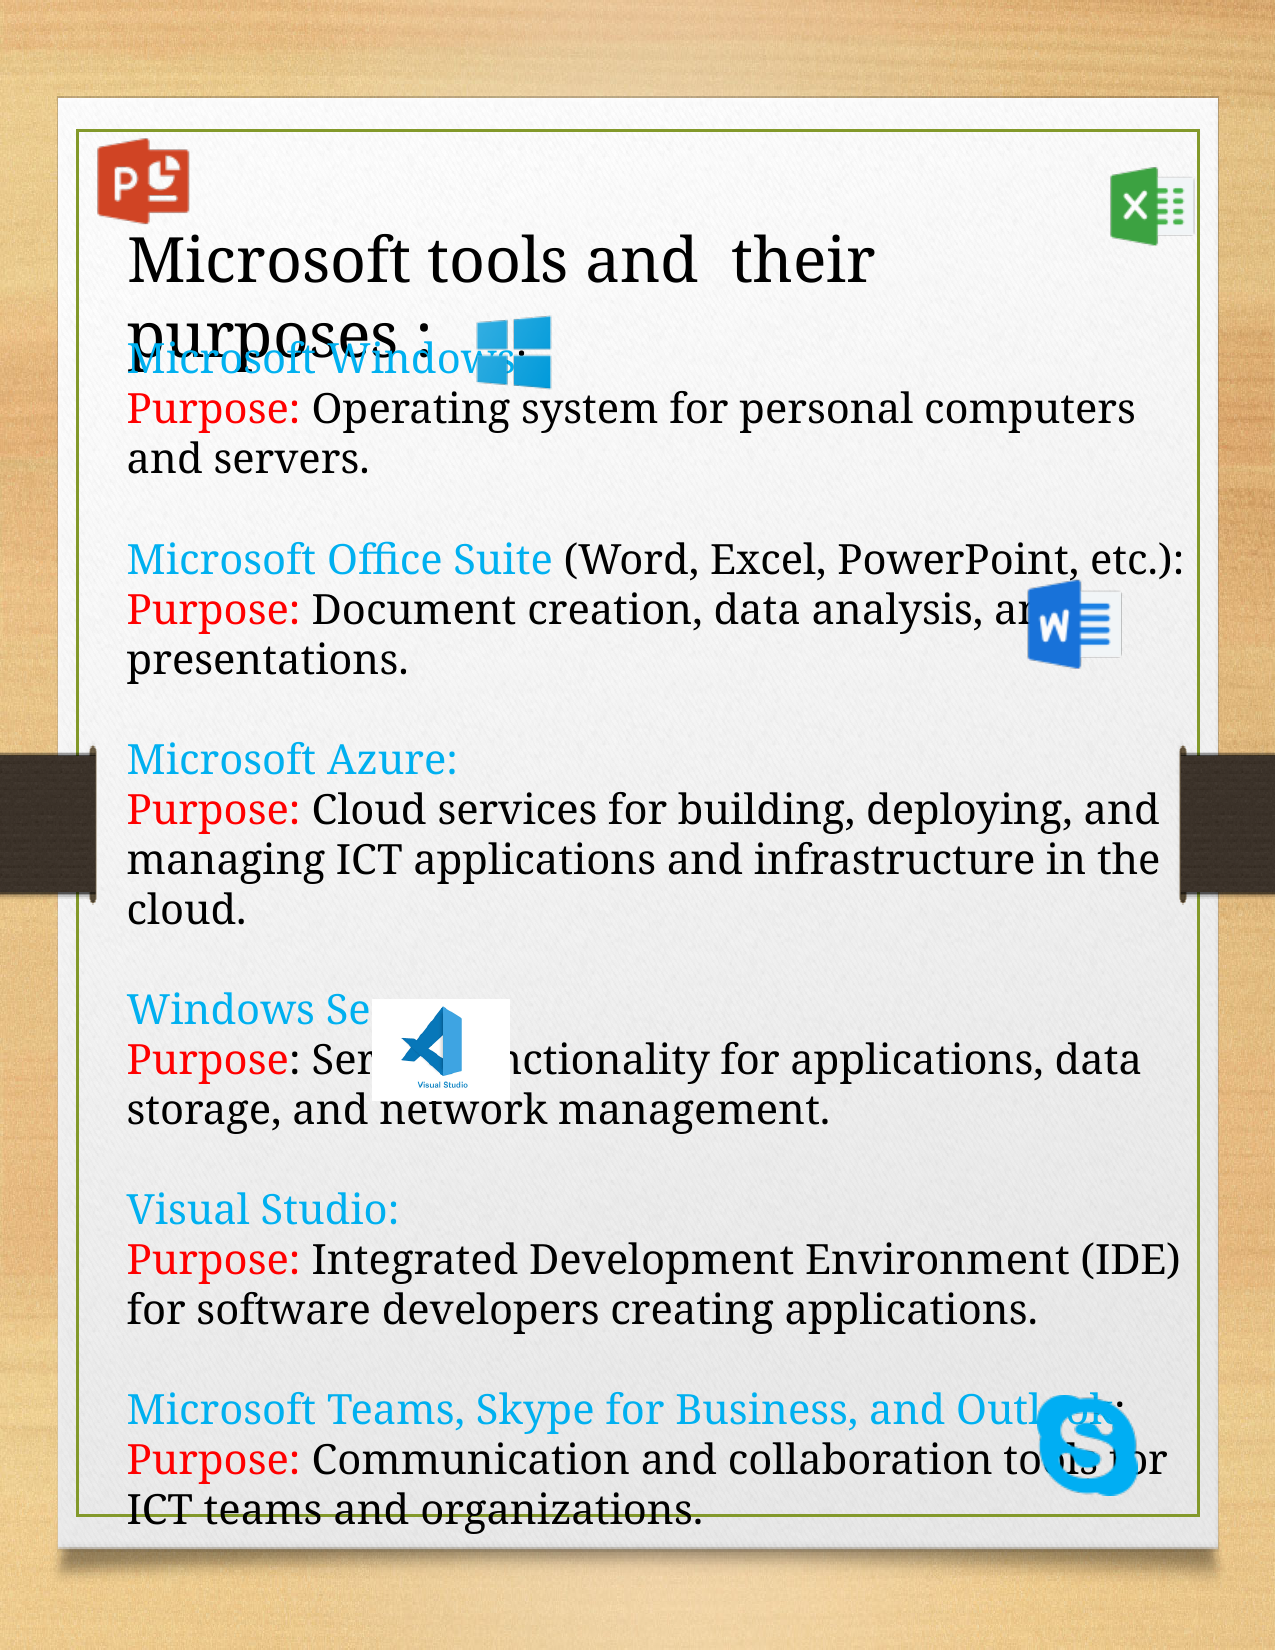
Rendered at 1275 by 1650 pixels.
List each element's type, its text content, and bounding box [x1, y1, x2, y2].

text_box Microsoft tools and their purposes : [112, 232, 1125, 324]
text_box Microsoft Windows: Purpose: Operating system for personal computers and servers. Microsoft Office Suite (Word, Excel, PowerPoint, etc.): Purpose: Document creation, data analysis, and presentations. Microsoft Azure: Purpose: Cloud services for building, deploying, and managing ICT applications and infrastructure in the cloud. Windows Server: Purpose: Server functionality for applications, data storage, and network management. Visual Studio: Purpose: Integrated Development Environment (IDE) for software developers creating applications. Microsoft Teams, Skype for Business, and Outlook: Purpose: Communication and collaboration tools for ICT teams and organizations. [111, 324, 1200, 1586]
picture [0, 0, 1275, 1650]
